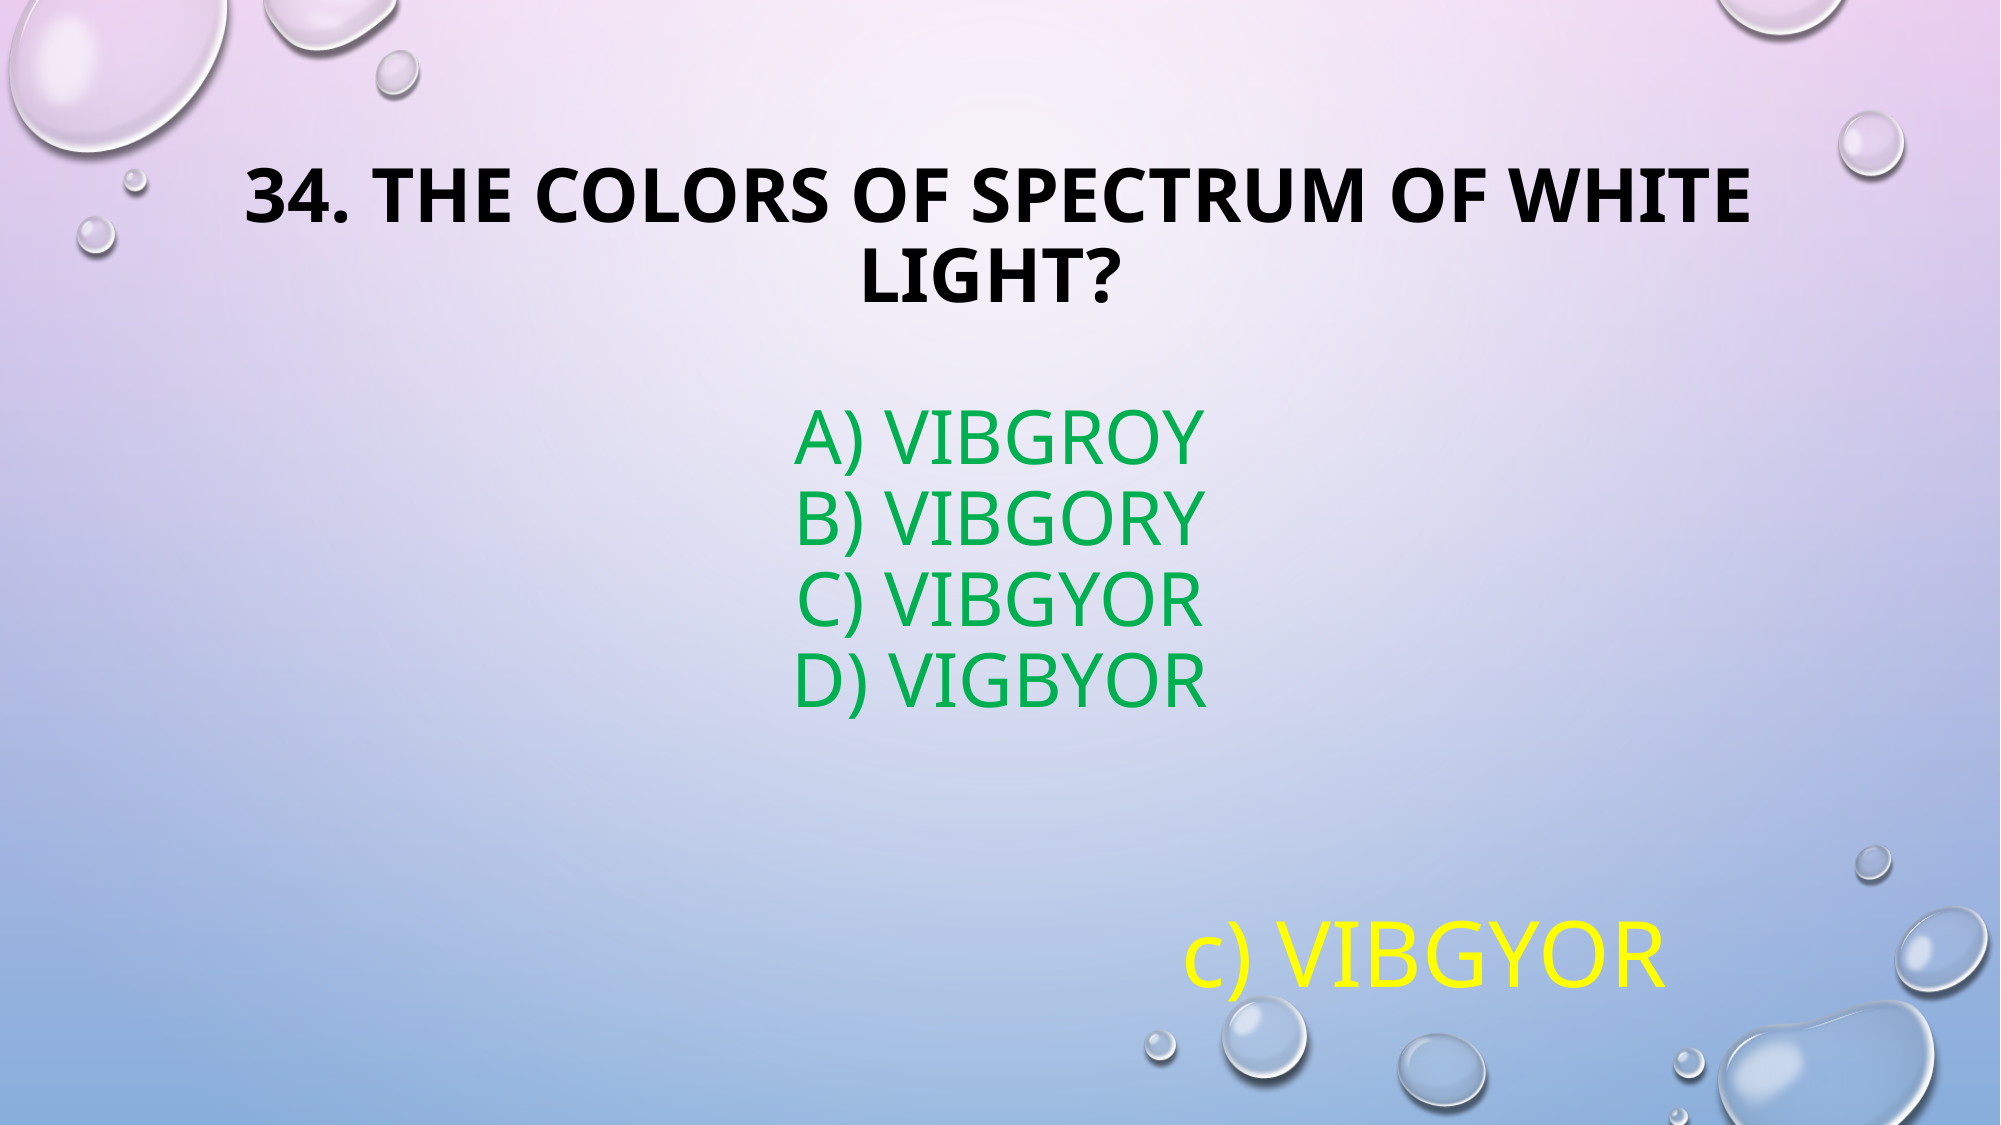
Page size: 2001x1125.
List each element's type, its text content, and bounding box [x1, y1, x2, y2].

picture [0, 0, 2000, 1125]
title 34. The colors of spectrum of white light? A) vibgroy b) vibgory c) vibgyor d) vigbyor [149, 101, 1851, 780]
text_box c) VIBGYOR [1166, 888, 1740, 1014]
